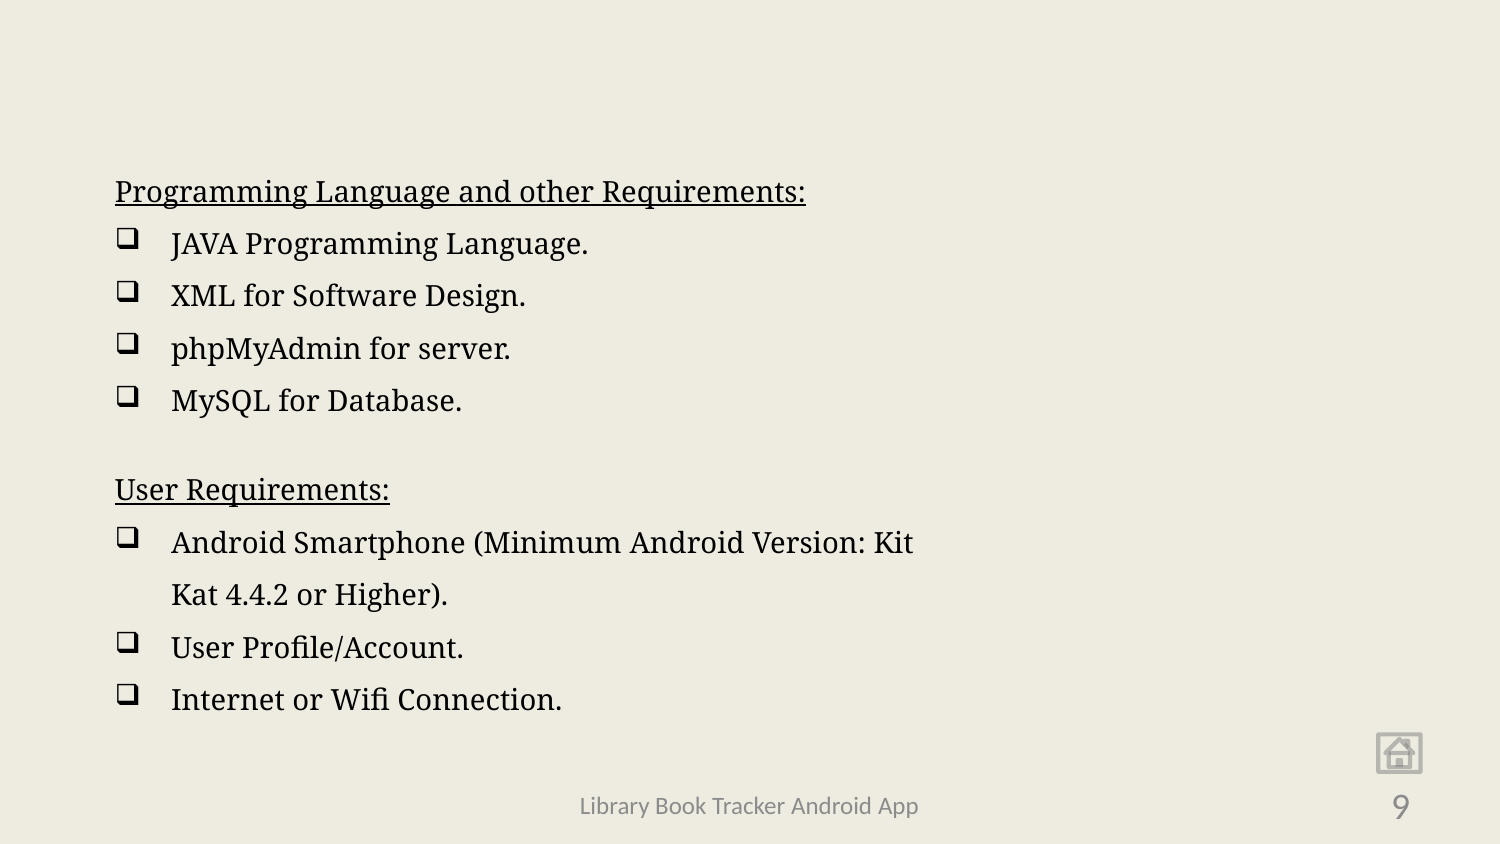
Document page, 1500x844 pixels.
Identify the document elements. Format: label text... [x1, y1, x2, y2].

footer Library Book Tracker Android App [512, 782, 988, 827]
text_box Programming Language and other Requirements: JAVA Programming Language. XML for Software Design. phpMyAdmin for server. MySQL for Database. [99, 148, 975, 425]
text_box [1376, 732, 1423, 774]
slide_number 9 [1074, 782, 1425, 827]
text_box User Requirements: Android Smartphone (Minimum Android Version: Kit Kat 4.4.2 or Higher). User Profile/Account. Internet or Wifi Connection. [99, 446, 975, 724]
